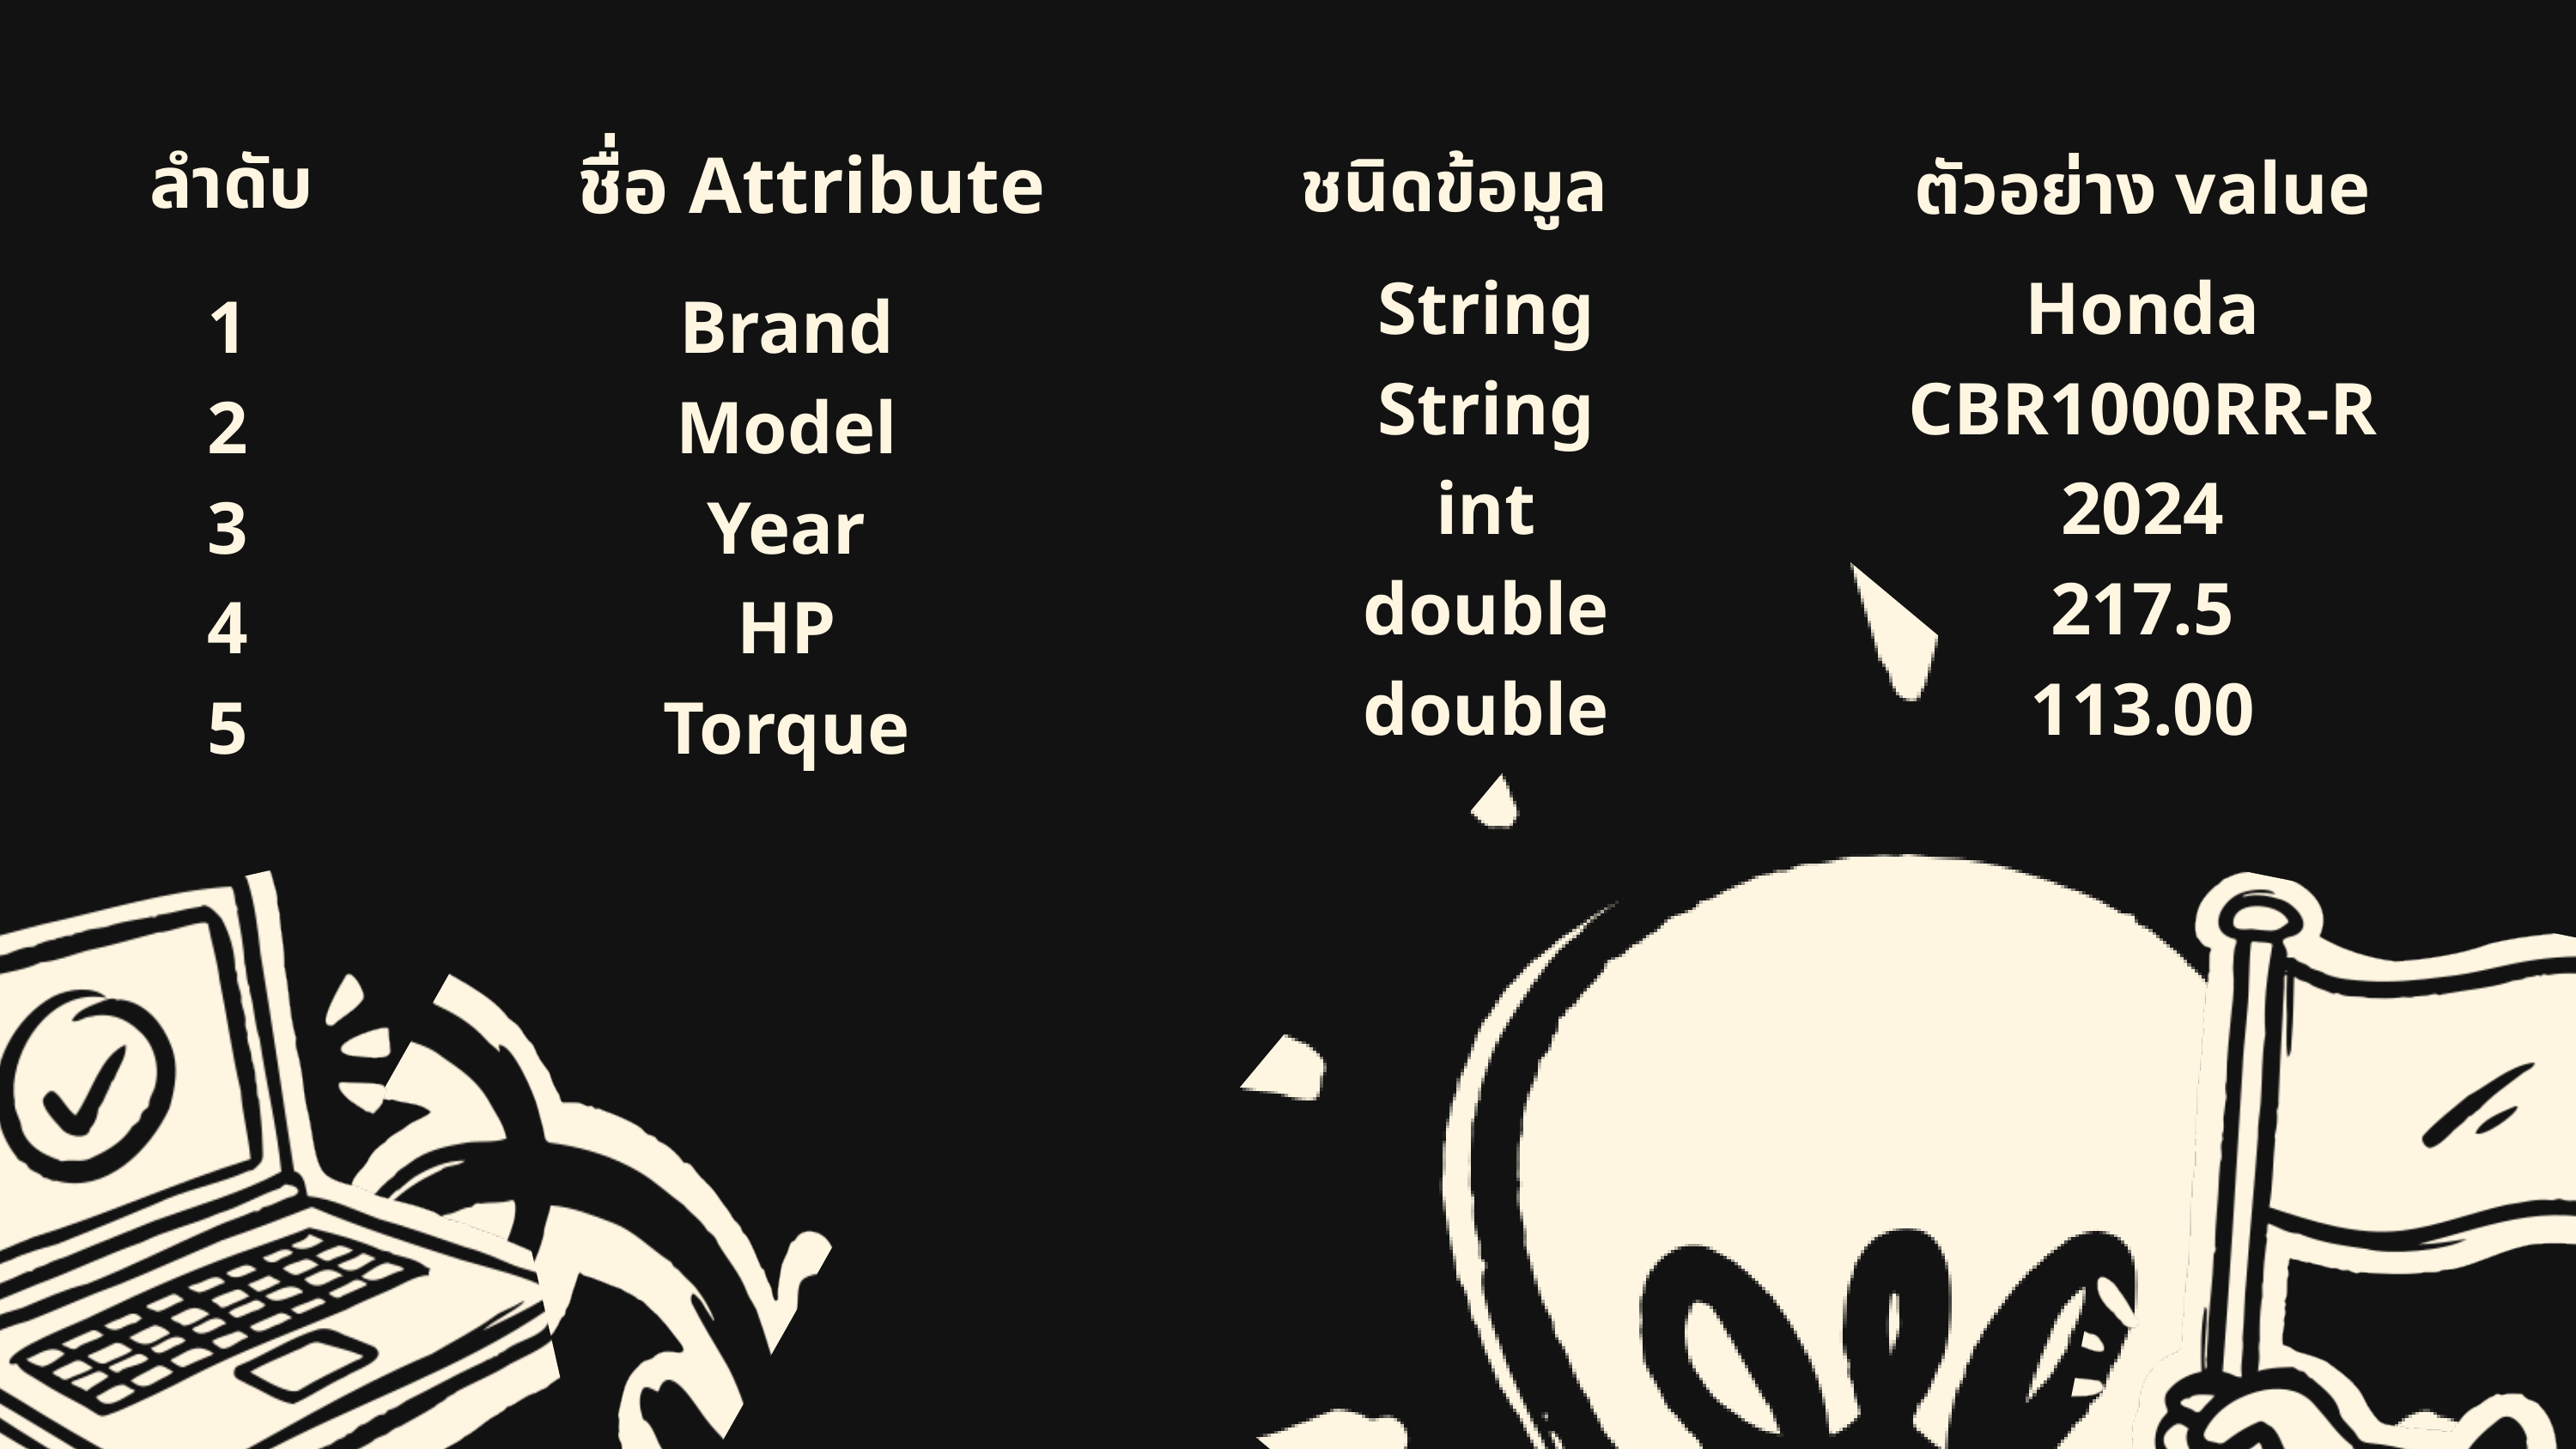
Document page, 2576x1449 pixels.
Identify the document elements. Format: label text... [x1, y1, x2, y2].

text_box [0, 832, 577, 1449]
text_box Brand Model Year HP Torque [534, 267, 1040, 768]
text_box [1074, 477, 2213, 1449]
text_box 1 2 3 4 5 [144, 267, 312, 768]
text_box ลำดับ [64, 122, 398, 222]
text_box String String int double double [1233, 248, 1739, 749]
text_box ชนิดข้อมูล [1288, 124, 1621, 226]
text_box ชื่อ Attribute [562, 120, 1060, 229]
text_box [2060, 858, 2576, 1449]
text_box Honda CBR1000RR-R 2024 217.5 113.00 [1890, 248, 2396, 749]
text_box ตัวอย่าง value [1854, 128, 2432, 229]
text_box [464, 928, 883, 1449]
